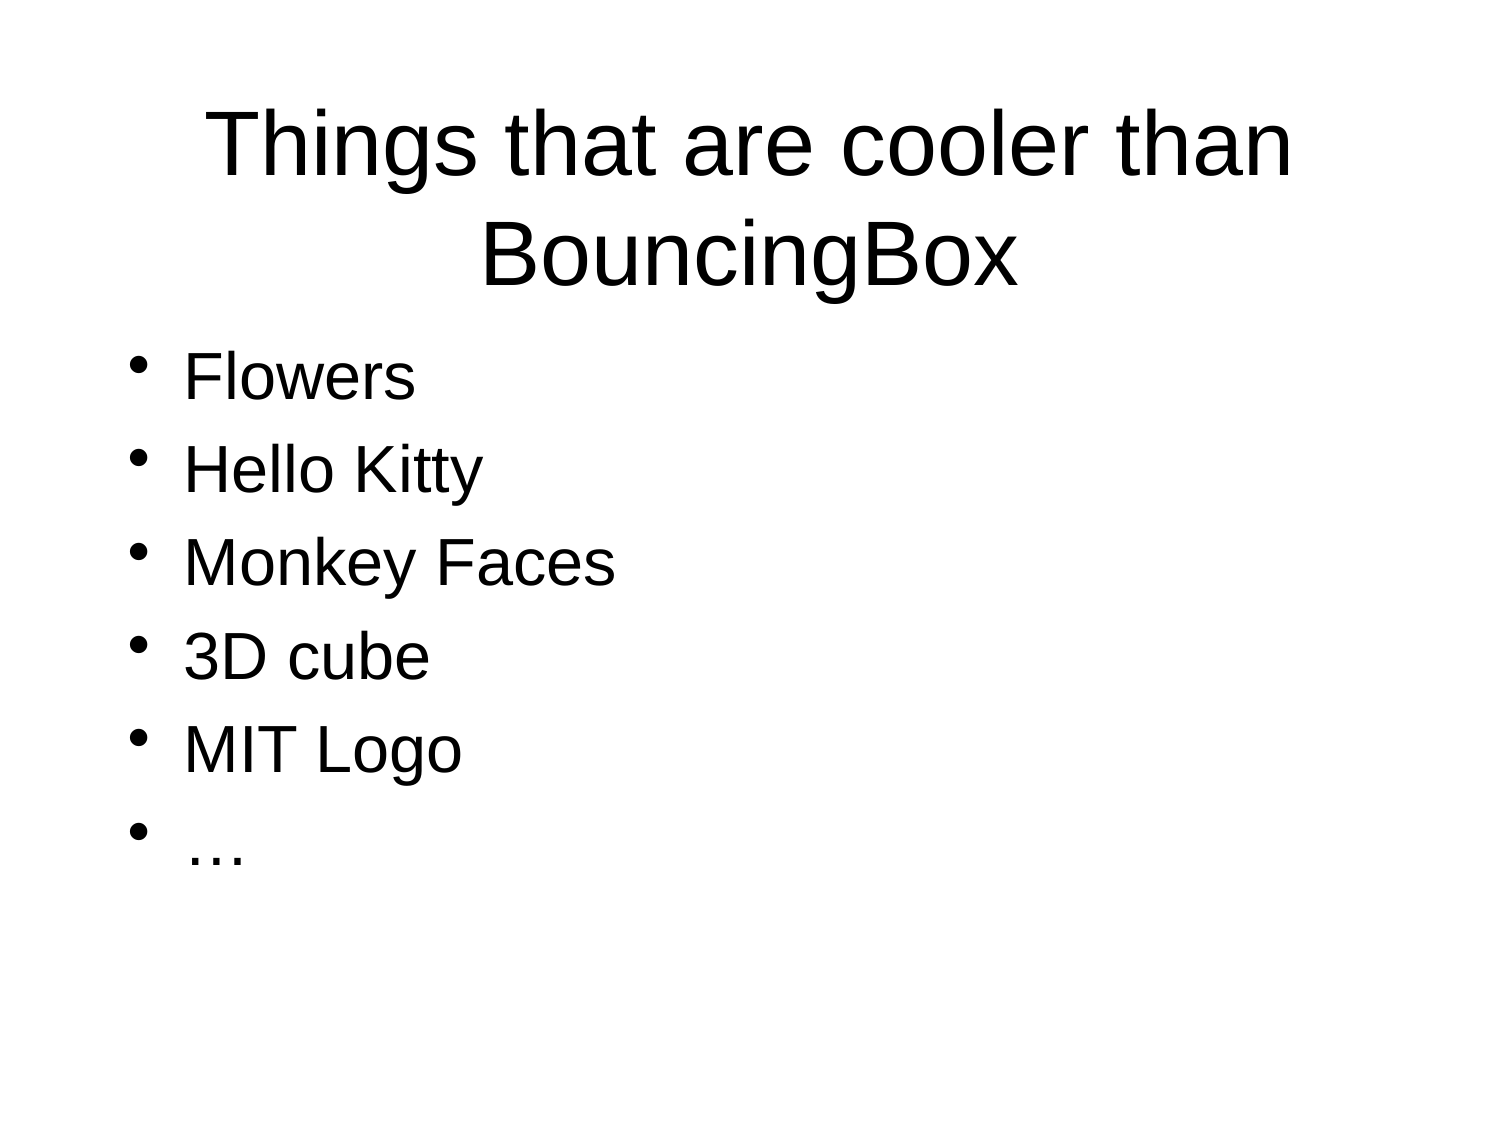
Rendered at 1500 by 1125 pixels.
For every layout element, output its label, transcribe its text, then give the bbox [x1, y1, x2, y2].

title Things that are cooler than BouncingBox [112, 99, 1388, 288]
list Flowers Hello Kitty Monkey Faces 3D cube MIT Logo … [112, 324, 1388, 1001]
